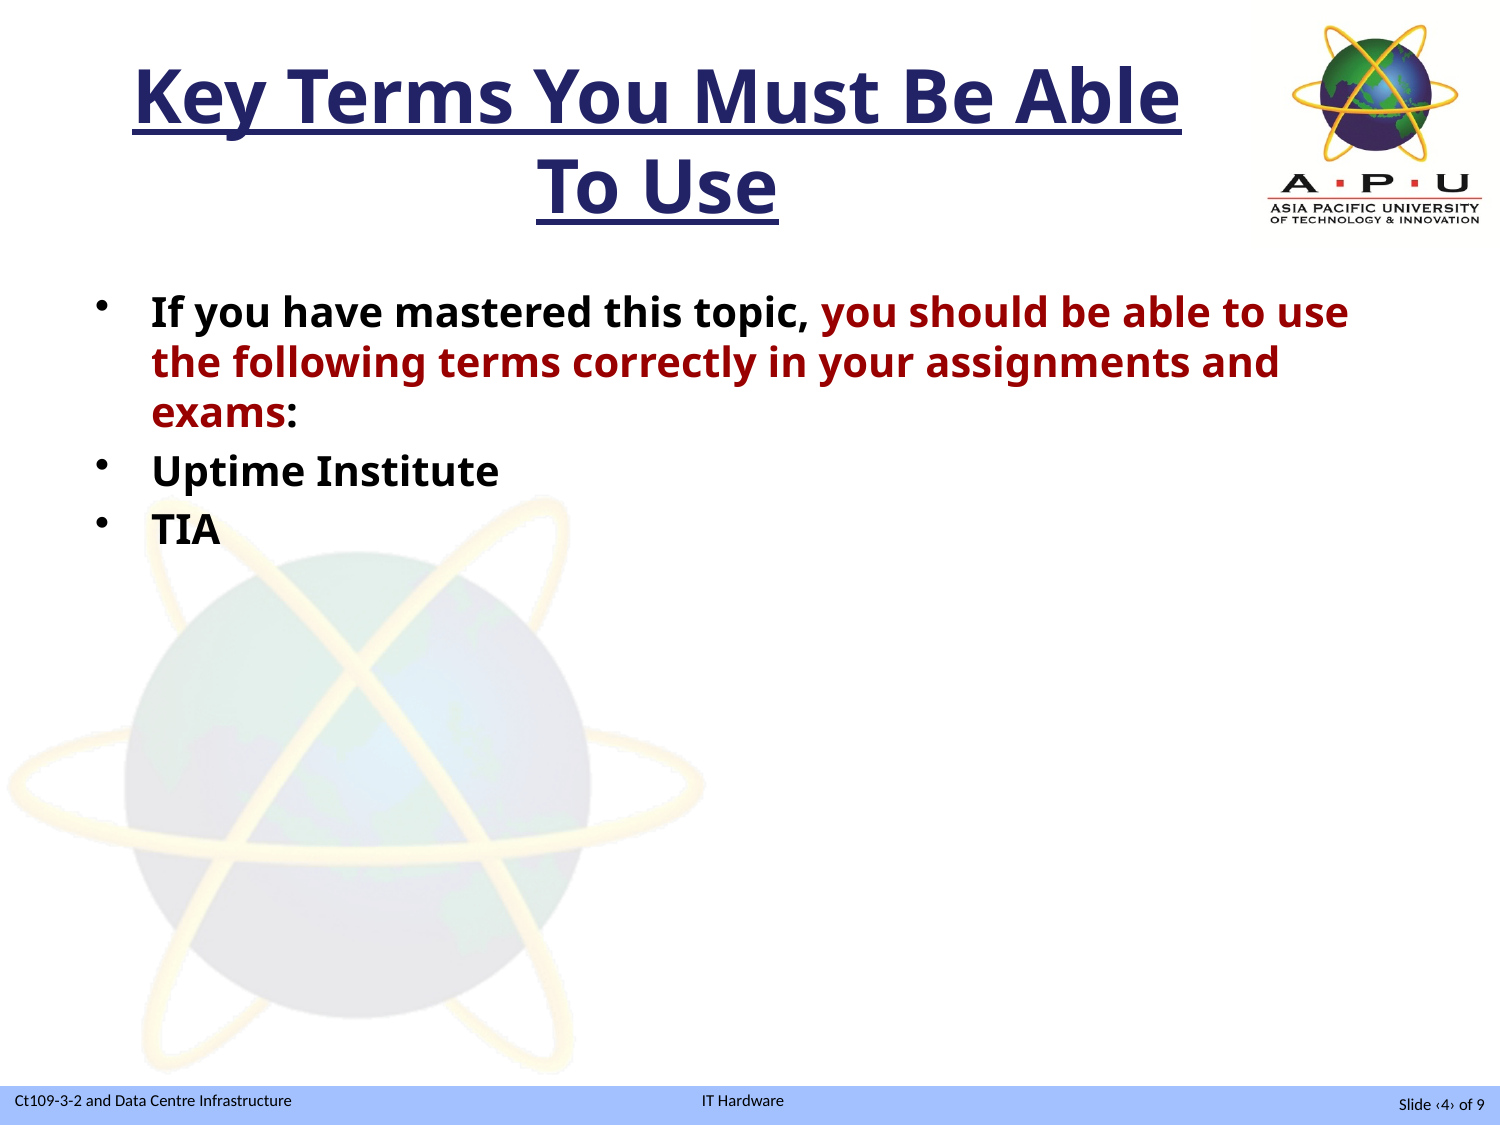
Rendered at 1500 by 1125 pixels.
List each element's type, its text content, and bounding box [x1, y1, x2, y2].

footer Slide ‹4› of 9 [1024, 1086, 1500, 1125]
title Key Terms You Must Be Able To Use [79, 45, 1235, 233]
picture [1251, 0, 1500, 249]
list If you have mastered this topic, you should be able to use the following terms correctly in your assignments and exams: Uptime Institute TIA [79, 278, 1430, 1021]
